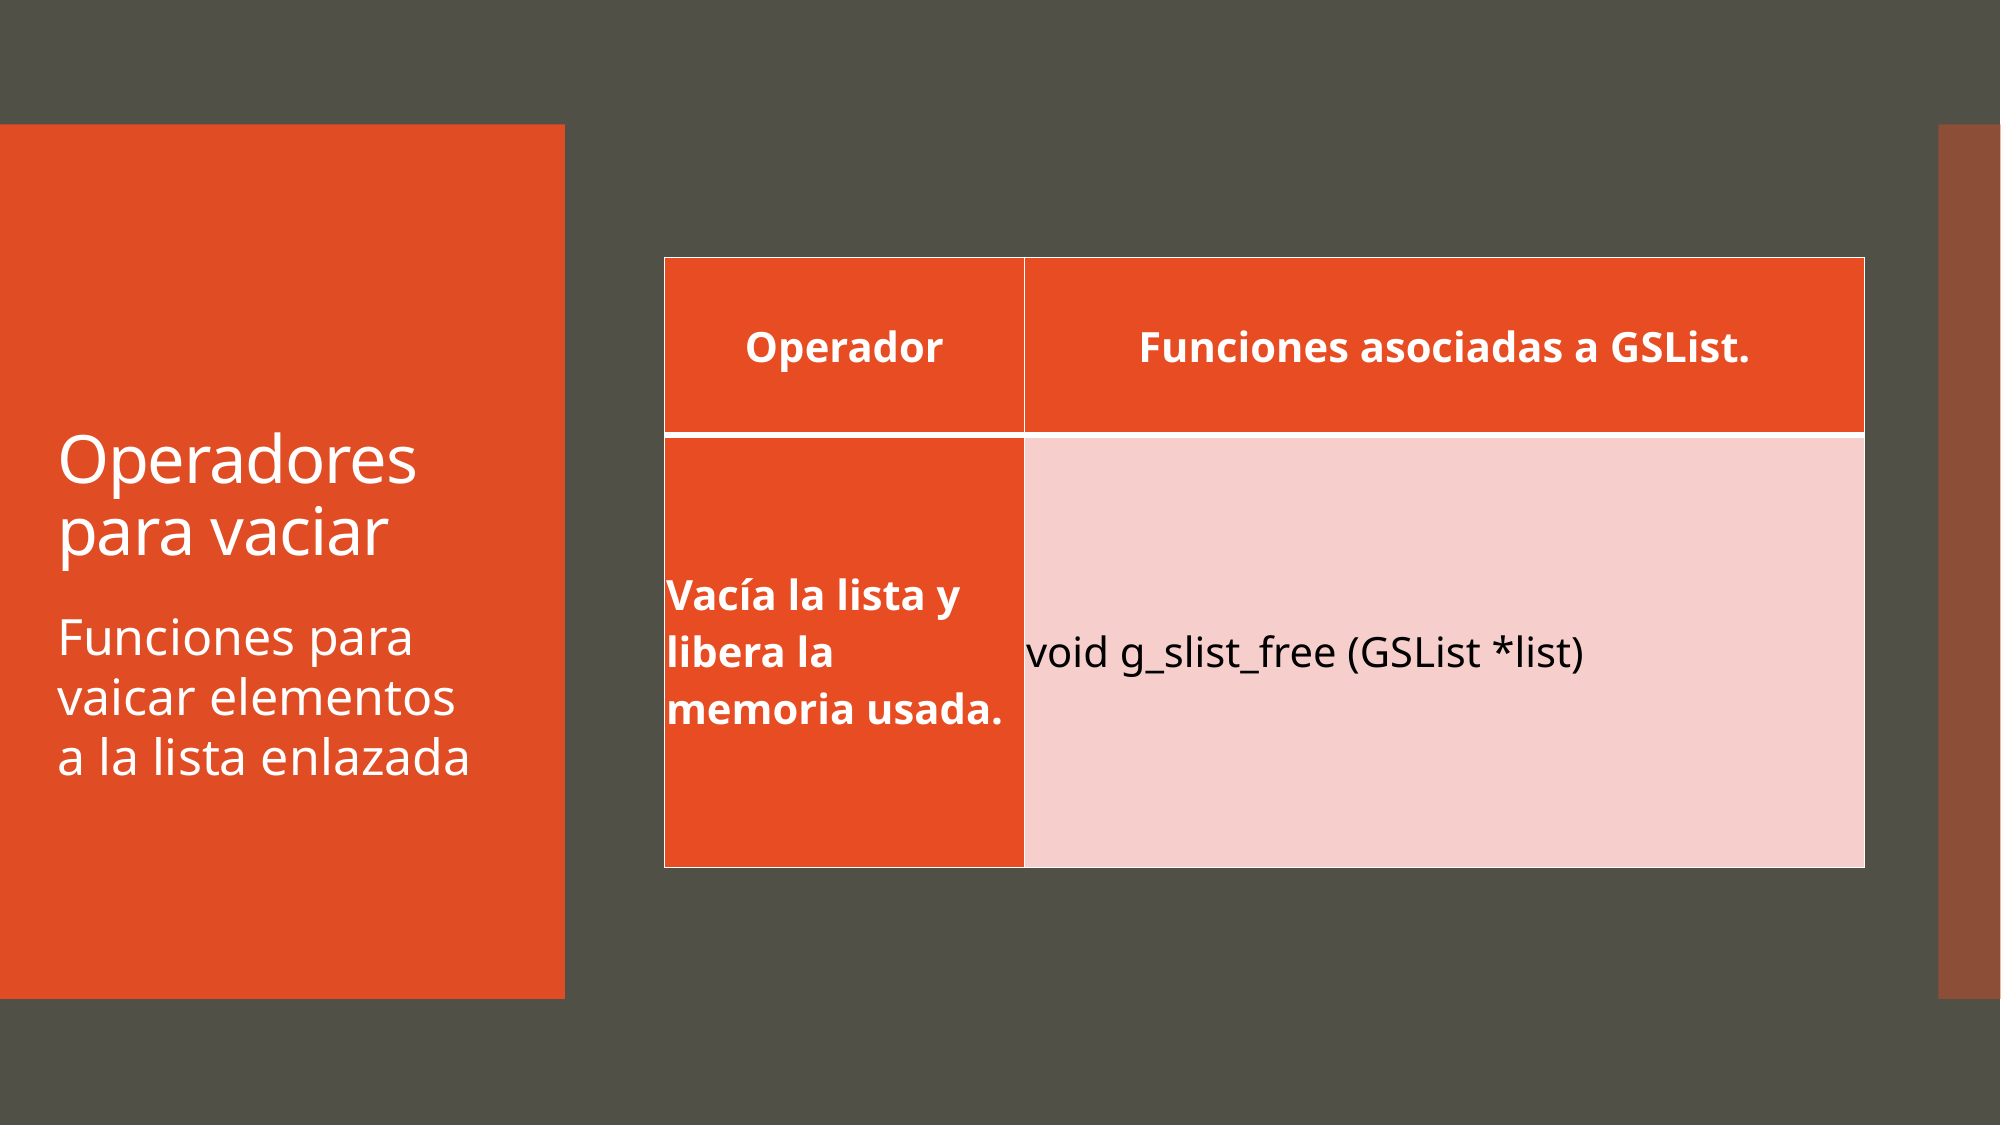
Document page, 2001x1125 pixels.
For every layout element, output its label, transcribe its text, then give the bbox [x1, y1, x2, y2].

table_cell Vacía la lista y libera la memoria usada. [665, 438, 1024, 867]
table_cell void g_slist_free (GSList *list) [1025, 438, 1864, 867]
table_header Funciones asociadas a GSList. [1025, 258, 1864, 432]
table_header Operador [665, 258, 1024, 432]
title Operadores para vaciar [41, 187, 507, 578]
list Funciones para vaicar elementos a la lista enlazada [41, 597, 507, 955]
